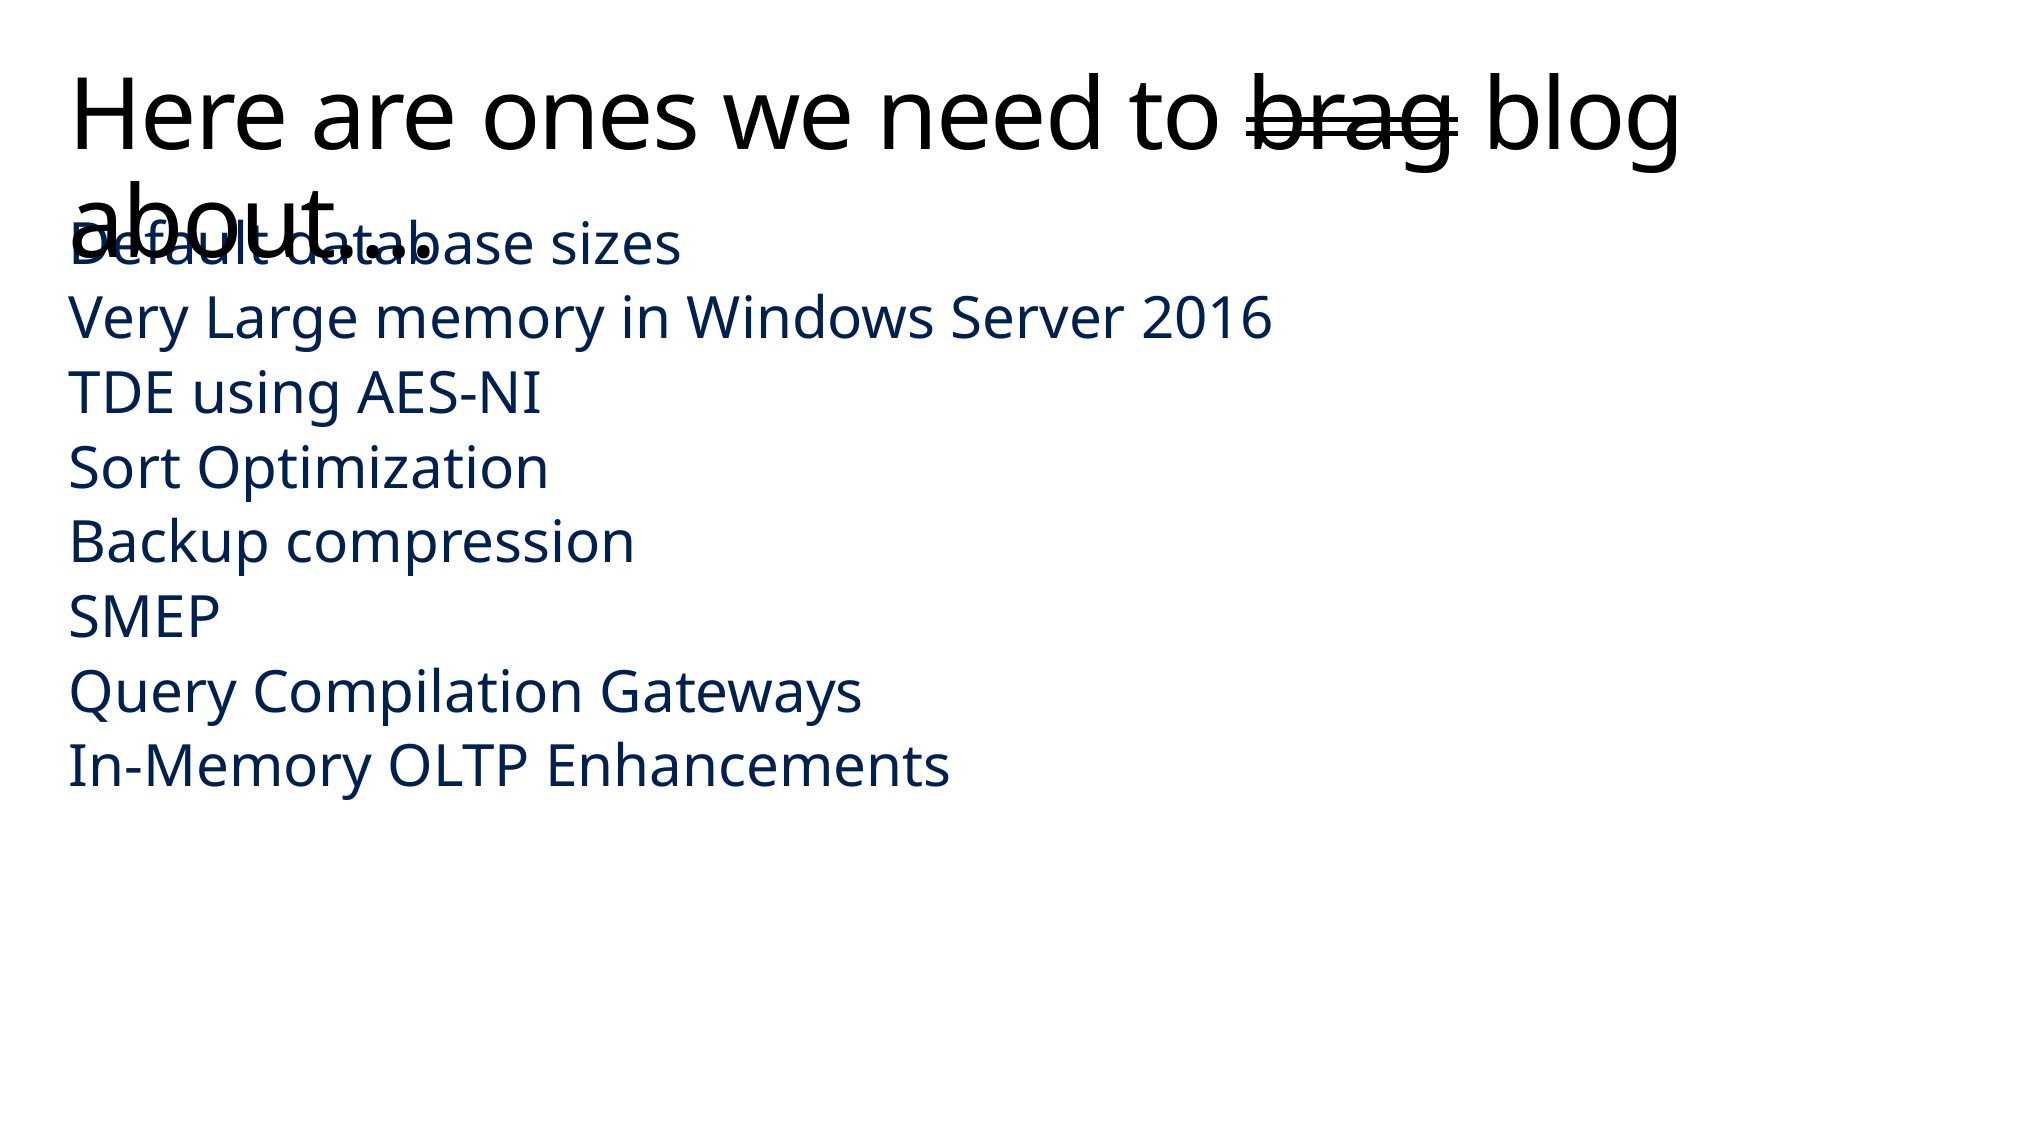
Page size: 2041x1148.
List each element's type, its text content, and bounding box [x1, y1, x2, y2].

list Default database sizes Very Large memory in Windows Server 2016 TDE using AES-NI Sort Optimization Backup compression SMEP Query Compilation Gateways In-Memory OLTP Enhancements [45, 199, 1996, 838]
title Here are ones we need to brag blog about…. [45, 48, 1996, 199]
